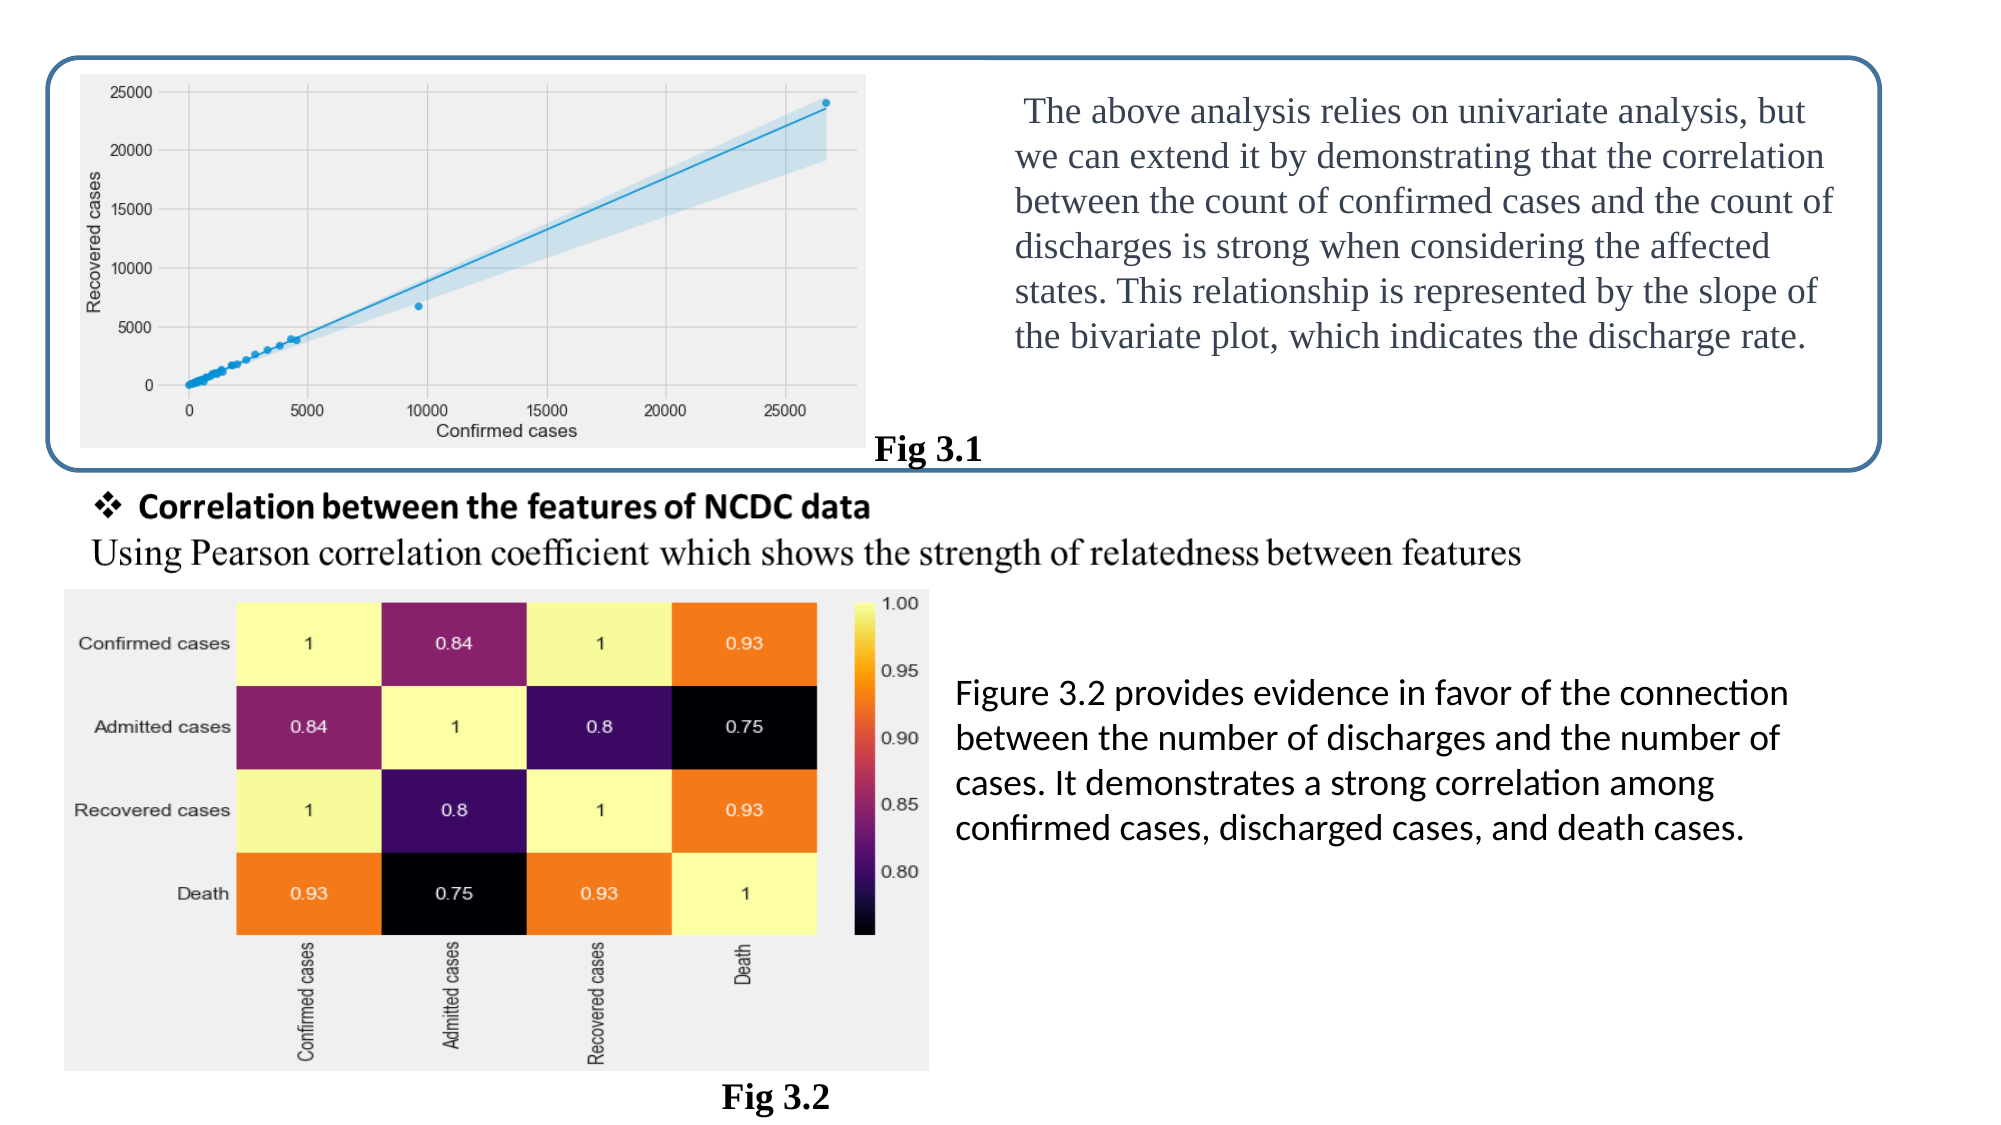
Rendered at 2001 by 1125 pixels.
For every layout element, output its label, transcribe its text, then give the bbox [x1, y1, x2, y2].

text_box [46, 56, 1881, 472]
text_box Fig 3.1 [859, 417, 999, 470]
text_box The above analysis relies on univariate analysis, but we can extend it by demonstrating that the correlation between the count of confirmed cases and the count of discharges is strong when considering the affected states. This relationship is represented by the slope of the bivariate plot, which indicates the discharge rate. [1000, 79, 1862, 364]
picture [80, 74, 867, 448]
text_box Figure 3.2 provides evidence in favor of the connection between the number of discharges and the number of cases. It demonstrates a strong correlation among confirmed cases, discharged cases, and death cases. [940, 660, 1862, 856]
text_box Fig 3.2 [706, 1071, 846, 1125]
picture [64, 470, 1545, 1071]
